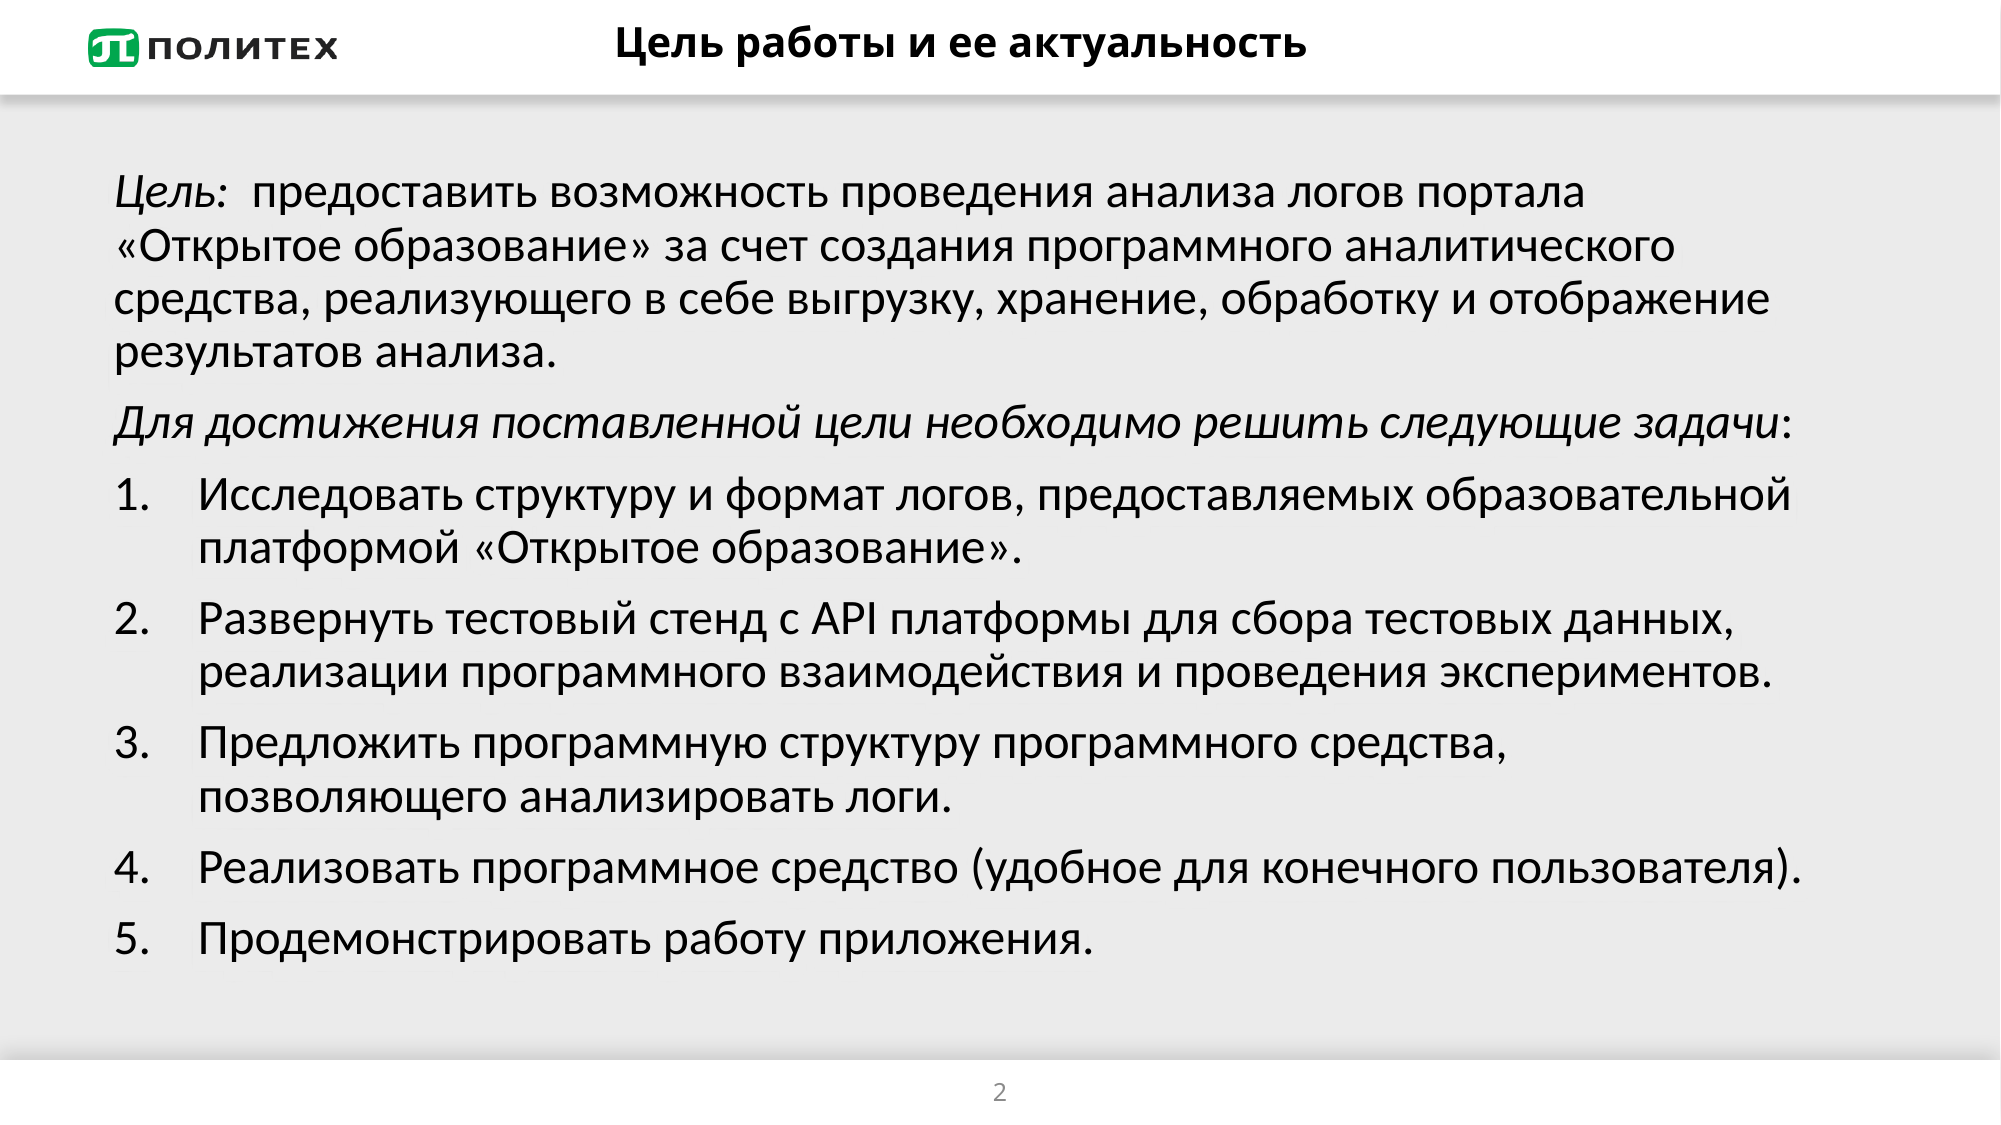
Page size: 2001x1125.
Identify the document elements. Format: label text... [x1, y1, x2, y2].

title Цель работы и ее актуальность [98, 0, 1824, 101]
slide_number 2 [774, 1063, 1225, 1124]
list Цель: предоставить возможность проведения анализа логов портала «Открытое образование» за счет создания программного аналитического средства, реализующего в себе выгрузку, хранение, обработку и отображение результатов анализа. Для достижения поставленной цели необходимо решить следующие задачи: Исследовать структуру и формат логов, предоставляемых образовательной платформой «Открытое образование». Развернуть тестовый стенд с API платформы для сбора тестовых данных, реализации программного взаимодействия и проведения экспериментов. Предложить программную структуру программного средства, позволяющего анализировать логи. Реализовать программное средство (удобное для конечного пользователя). Продемонстрировать работу приложения. [98, 157, 1824, 1007]
